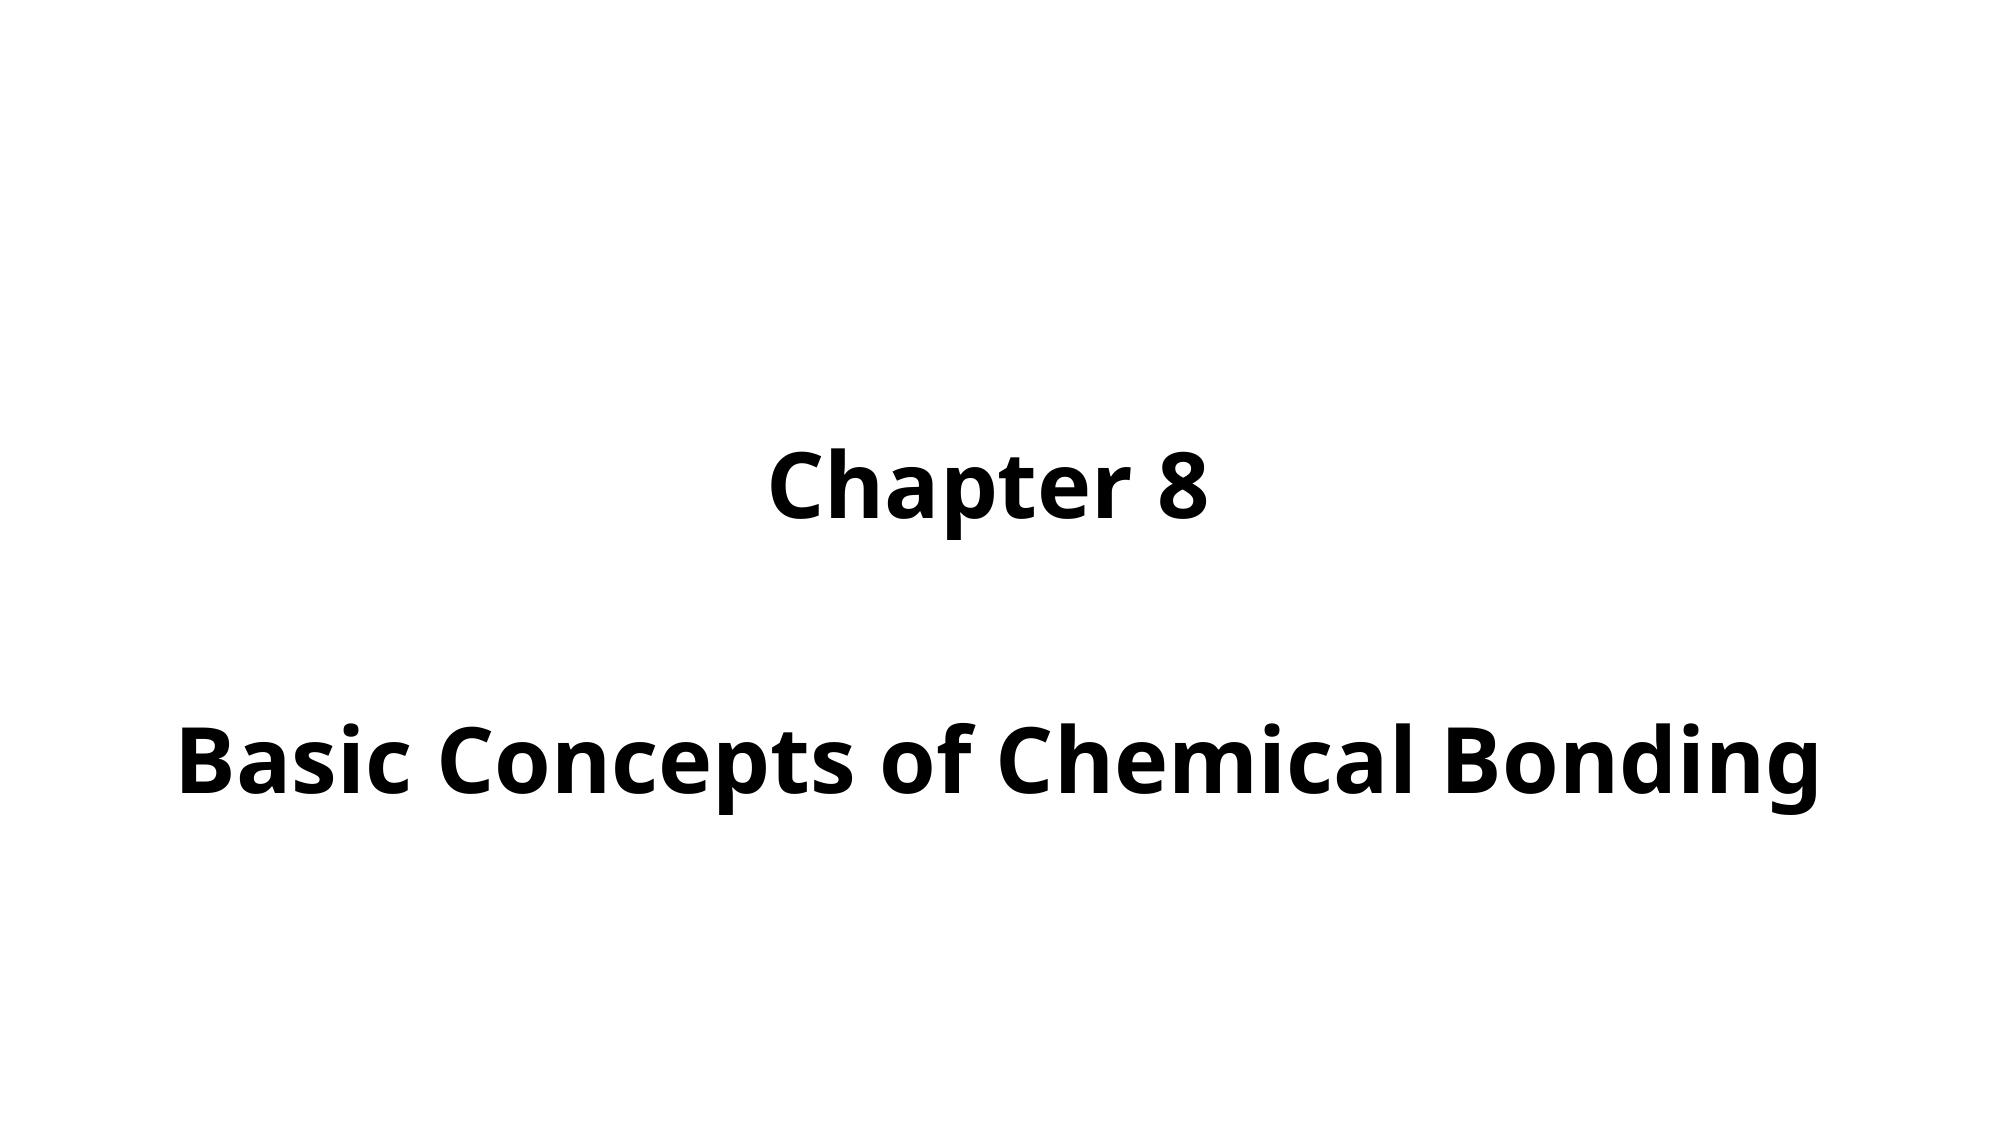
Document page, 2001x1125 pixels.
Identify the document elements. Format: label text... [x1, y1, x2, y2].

text_box Chapter 8 Basic Concepts of Chemical Bonding [160, 254, 1840, 820]
